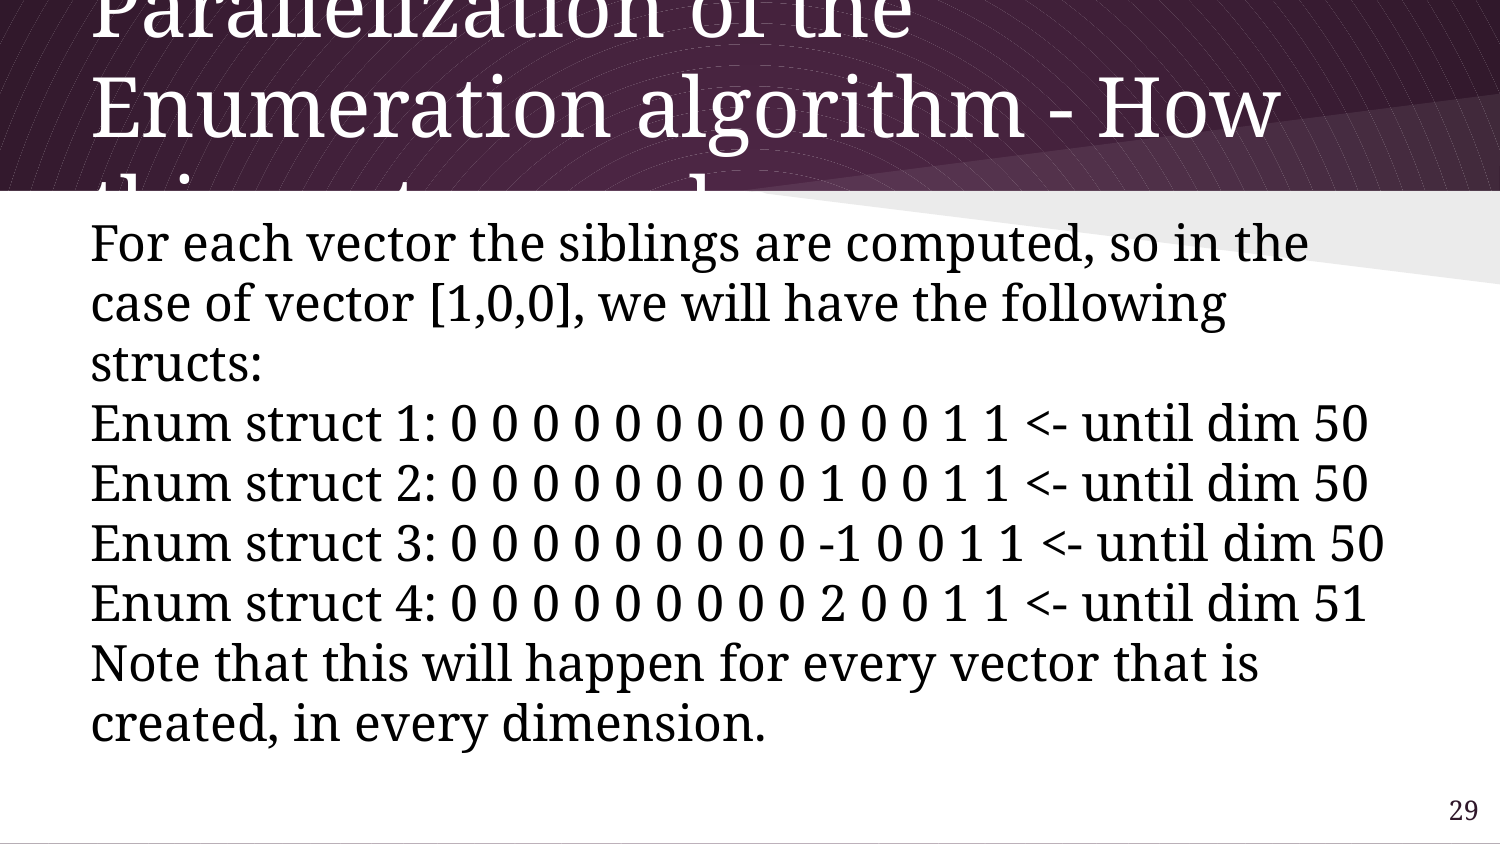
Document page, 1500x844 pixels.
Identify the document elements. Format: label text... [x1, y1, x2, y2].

slide_number 28 [1403, 779, 1494, 844]
title Parallelization of the Enumeration algorithm - How this vector works [75, 33, 1425, 175]
list For each vector the siblings are computed, so in the case of vector [1,0,0], we will have the following structs: Enum struct 1: 0 0 0 0 0 0 0 0 0 0 0 0 1 1 <- until dim 50 Enum struct 2: 0 0 0 0 0 0 0 0 0 1 0 0 1 1 <- until dim 50 Enum struct 3: 0 0 0 0 0 0 0 0 0 -1 0 0 1 1 <- until dim 50 Enum struct 4: 0 0 0 0 0 0 0 0 0 2 0 0 1 1 <- until dim 51 Note that this will happen for every vector that is created, in every dimension. [75, 196, 1425, 808]
